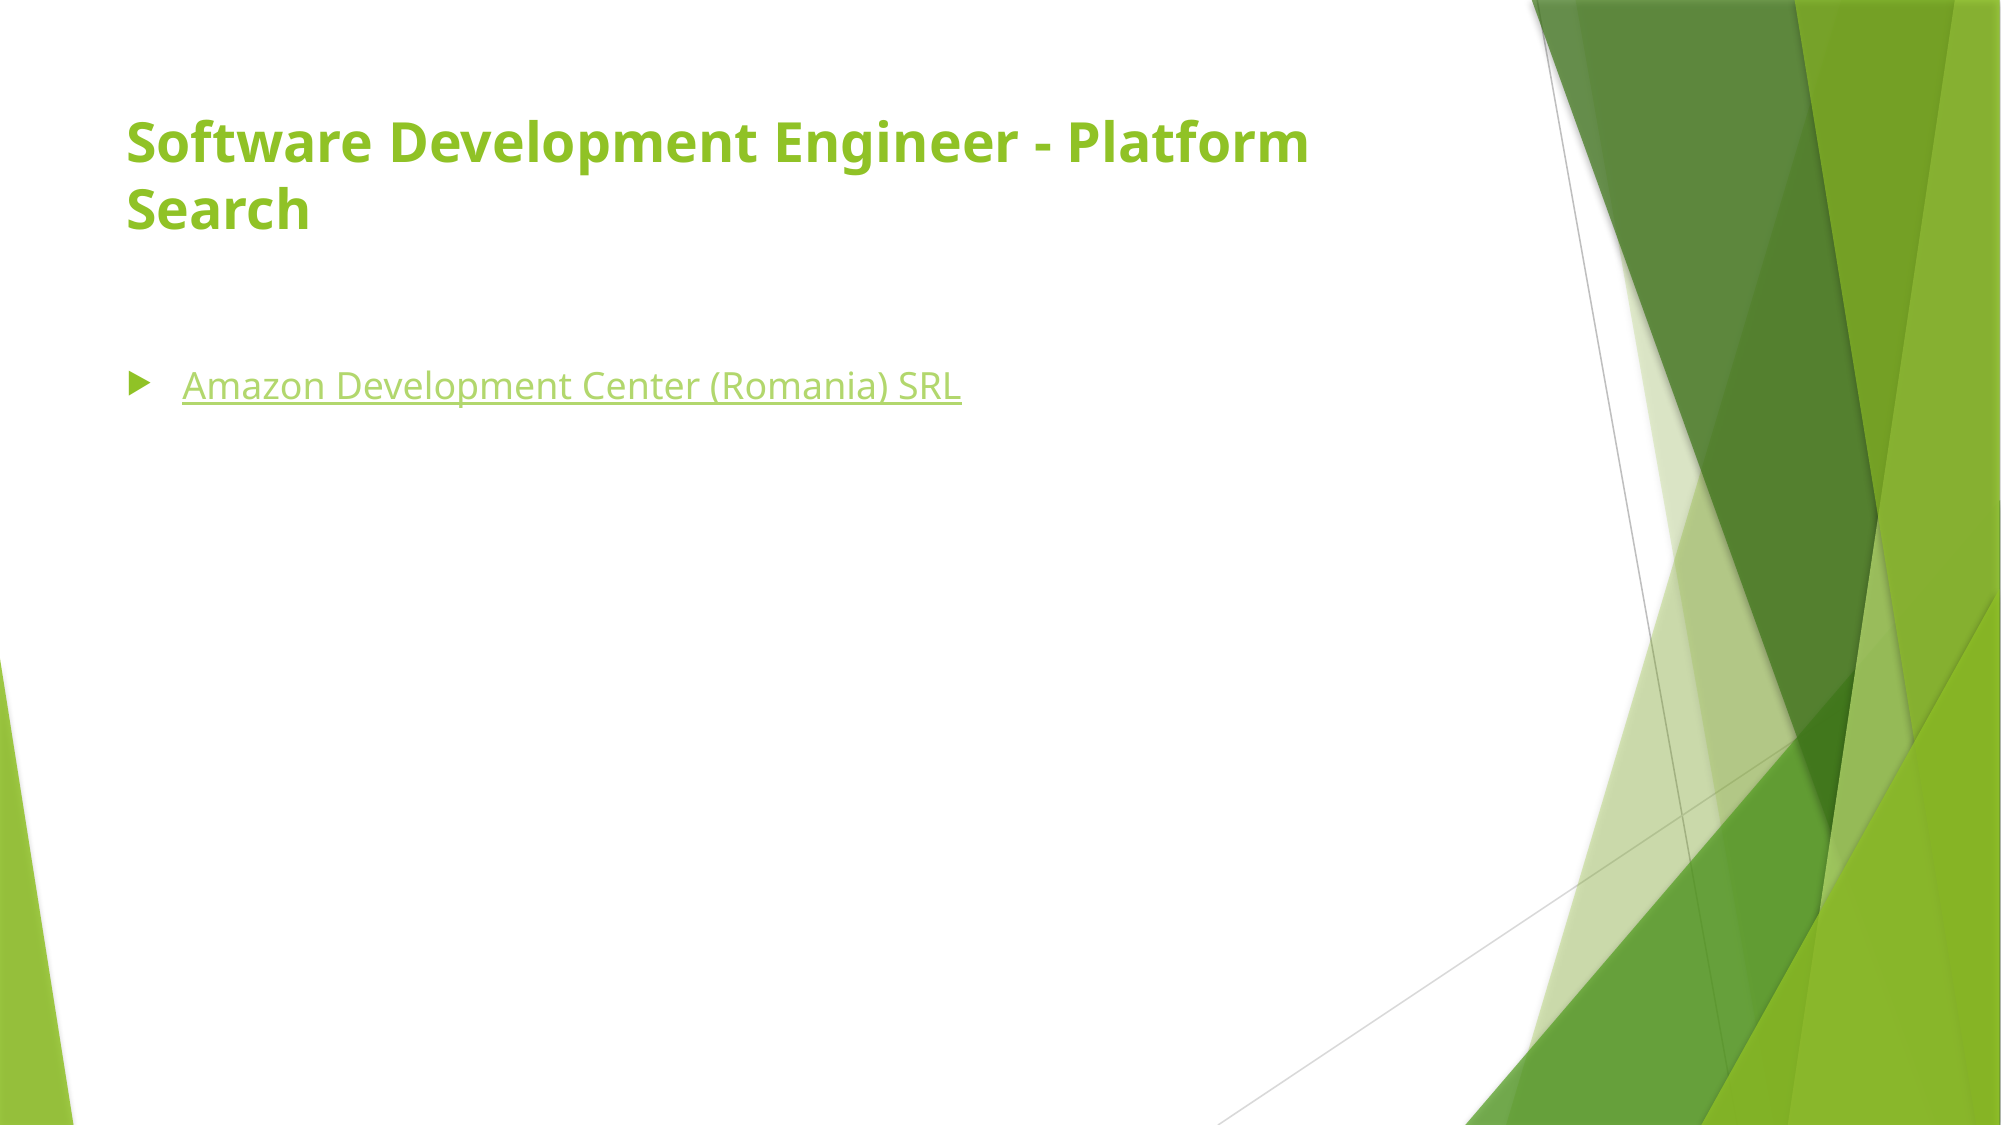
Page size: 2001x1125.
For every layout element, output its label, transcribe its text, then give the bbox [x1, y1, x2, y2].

list Amazon Development Center (Romania) SRL [111, 354, 1522, 992]
title Software Development Engineer - Platform Search [111, 99, 1522, 317]
